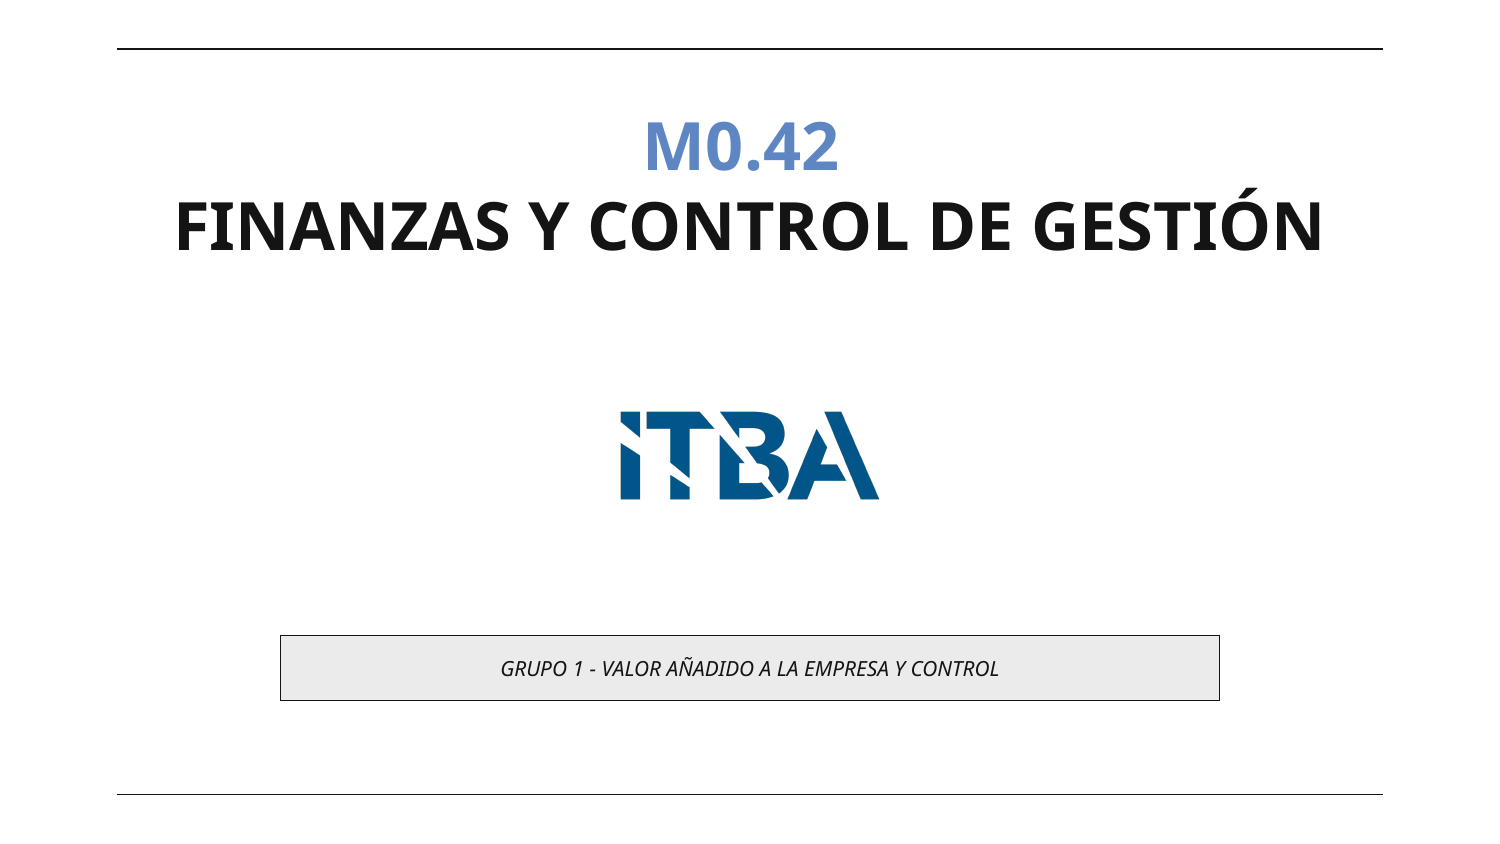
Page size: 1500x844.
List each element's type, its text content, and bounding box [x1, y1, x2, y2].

picture [582, 372, 918, 539]
table_header GRUPO 1 - VALOR AÑADIDO A LA EMPRESA Y CONTROL [281, 636, 1219, 700]
title M0.42 FINANZAS Y CONTROL DE GESTIÓN [116, 88, 1383, 276]
